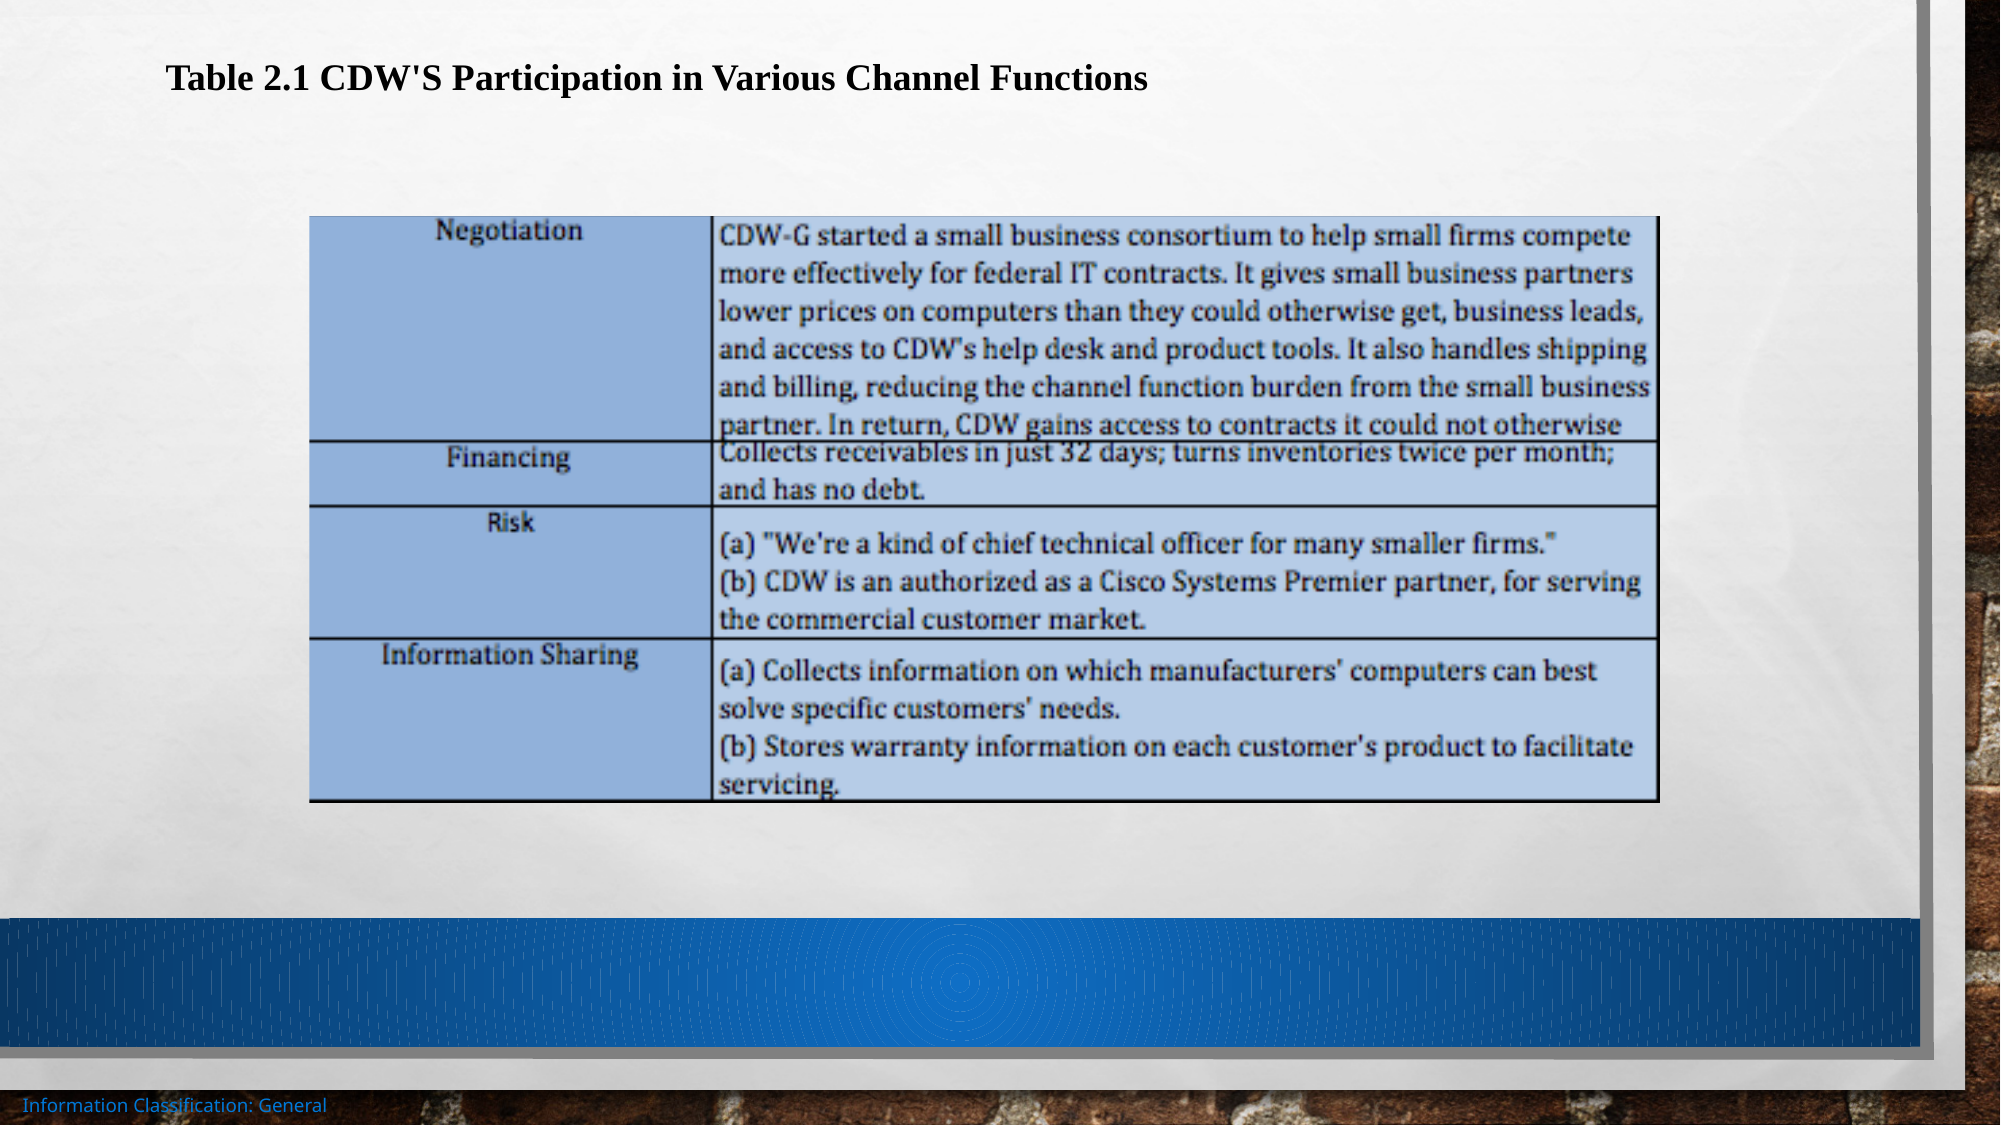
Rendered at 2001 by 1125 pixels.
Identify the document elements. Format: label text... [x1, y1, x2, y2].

picture [309, 216, 1661, 803]
picture [0, 0, 2000, 1125]
text_box Table 2.1 CDW'S Participation in Various Channel Functions [150, 45, 1181, 106]
